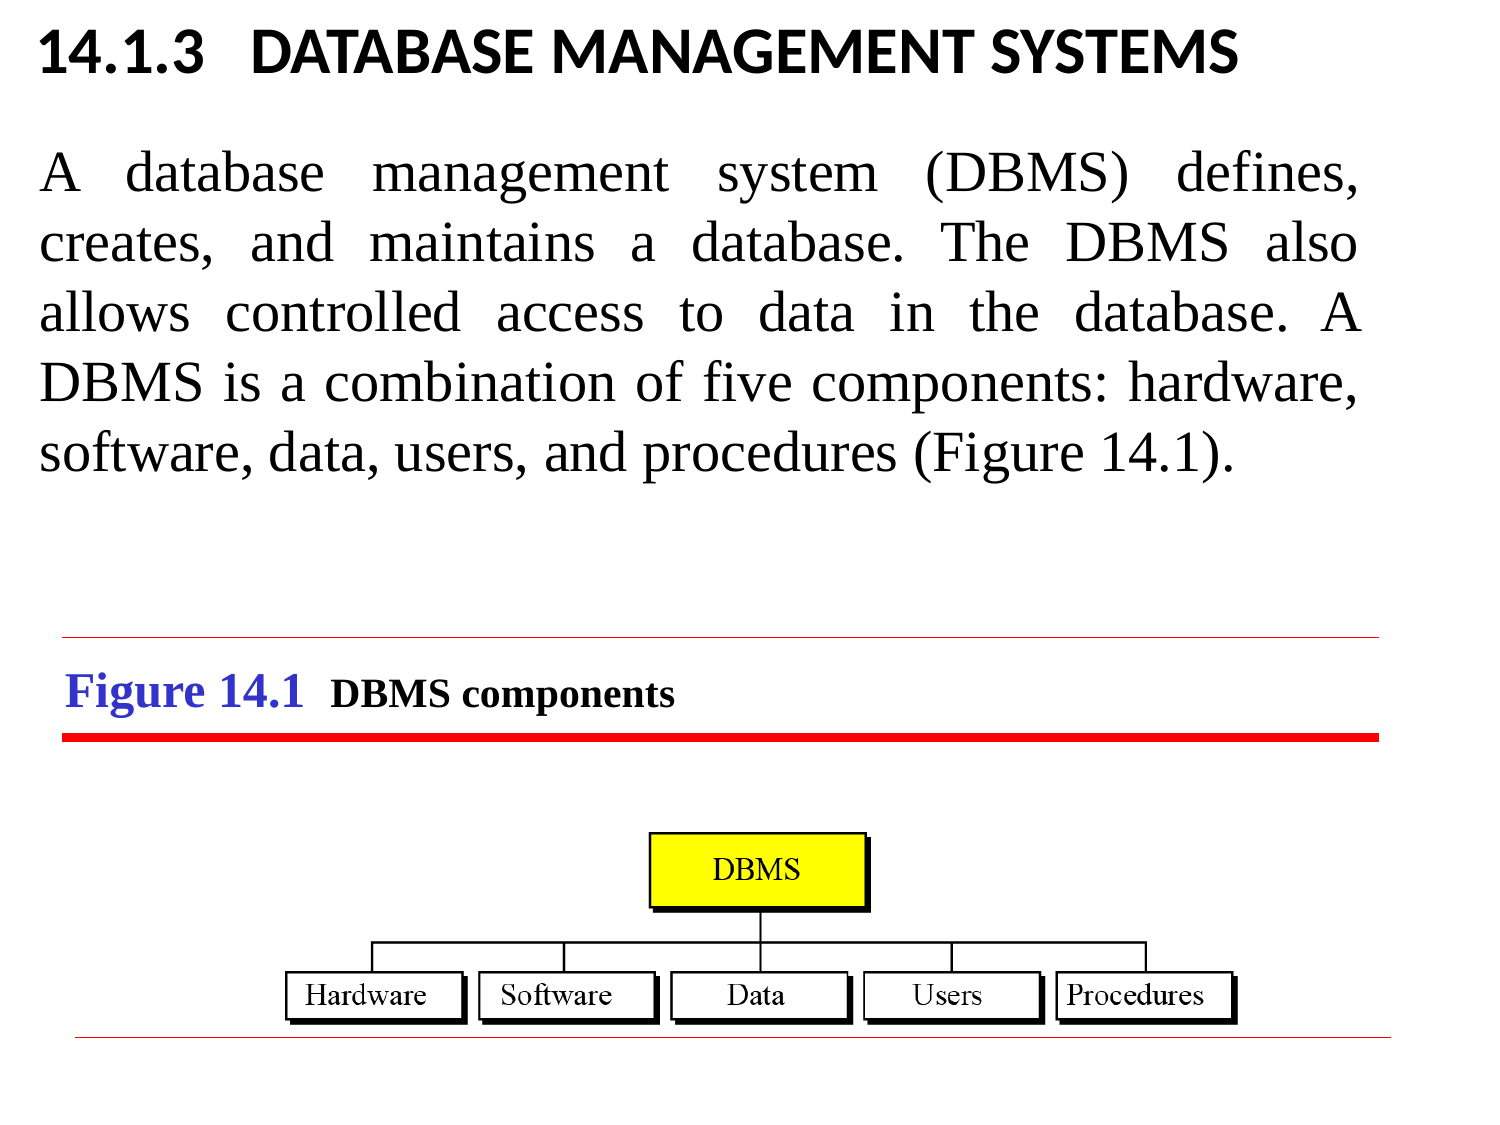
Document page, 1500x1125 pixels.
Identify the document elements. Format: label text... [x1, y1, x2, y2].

text_box A database management system (DBMS) defines, creates, and maintains a database. The DBMS also allows controlled access to data in the database. A DBMS is a combination of five components: hardware, software, data, users, and procedures (Figure 14.1). [24, 125, 1375, 490]
text_box 14.1.3 DATABASE MANAGEMENT SYSTEMS [20, 0, 1257, 95]
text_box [49, 637, 1392, 1111]
